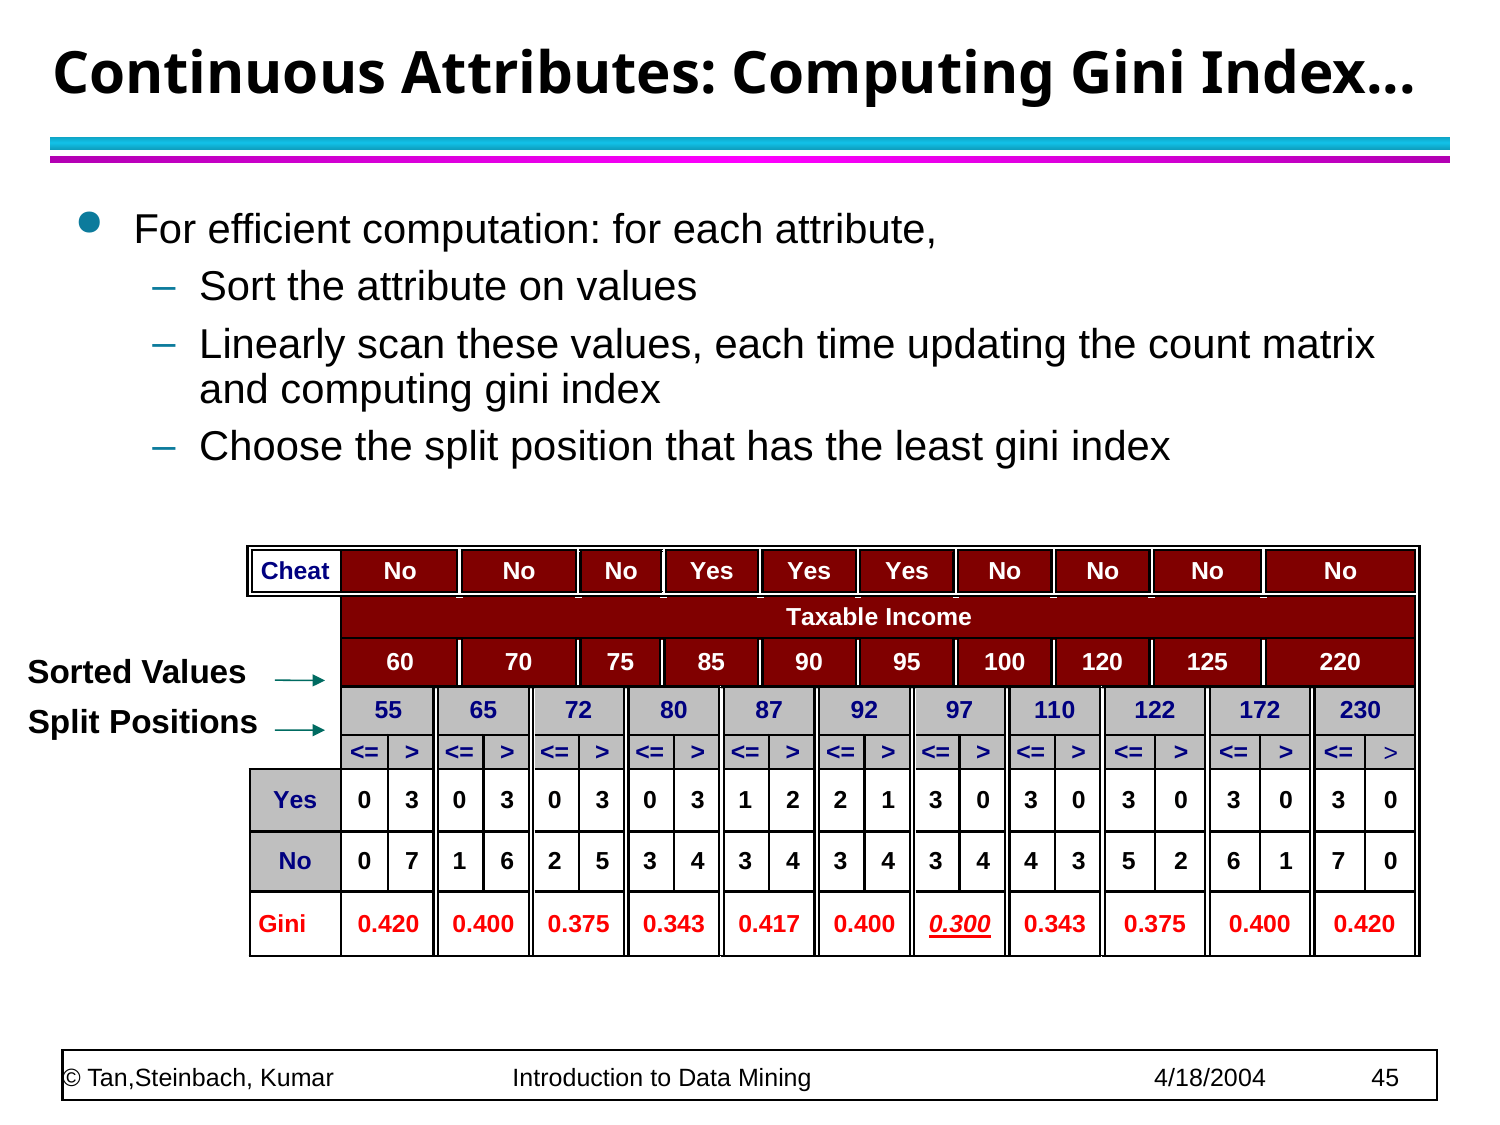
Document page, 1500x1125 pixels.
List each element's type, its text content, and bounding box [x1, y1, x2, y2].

title Continuous Attributes: Computing Gini Index... [37, 24, 1463, 113]
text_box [12, 544, 1500, 976]
list For efficient computation: for each attribute, Sort the attribute on values Linearly scan these values, each time updating the count matrix and computing gini index Choose the split position that has the least gini index [62, 200, 1405, 450]
